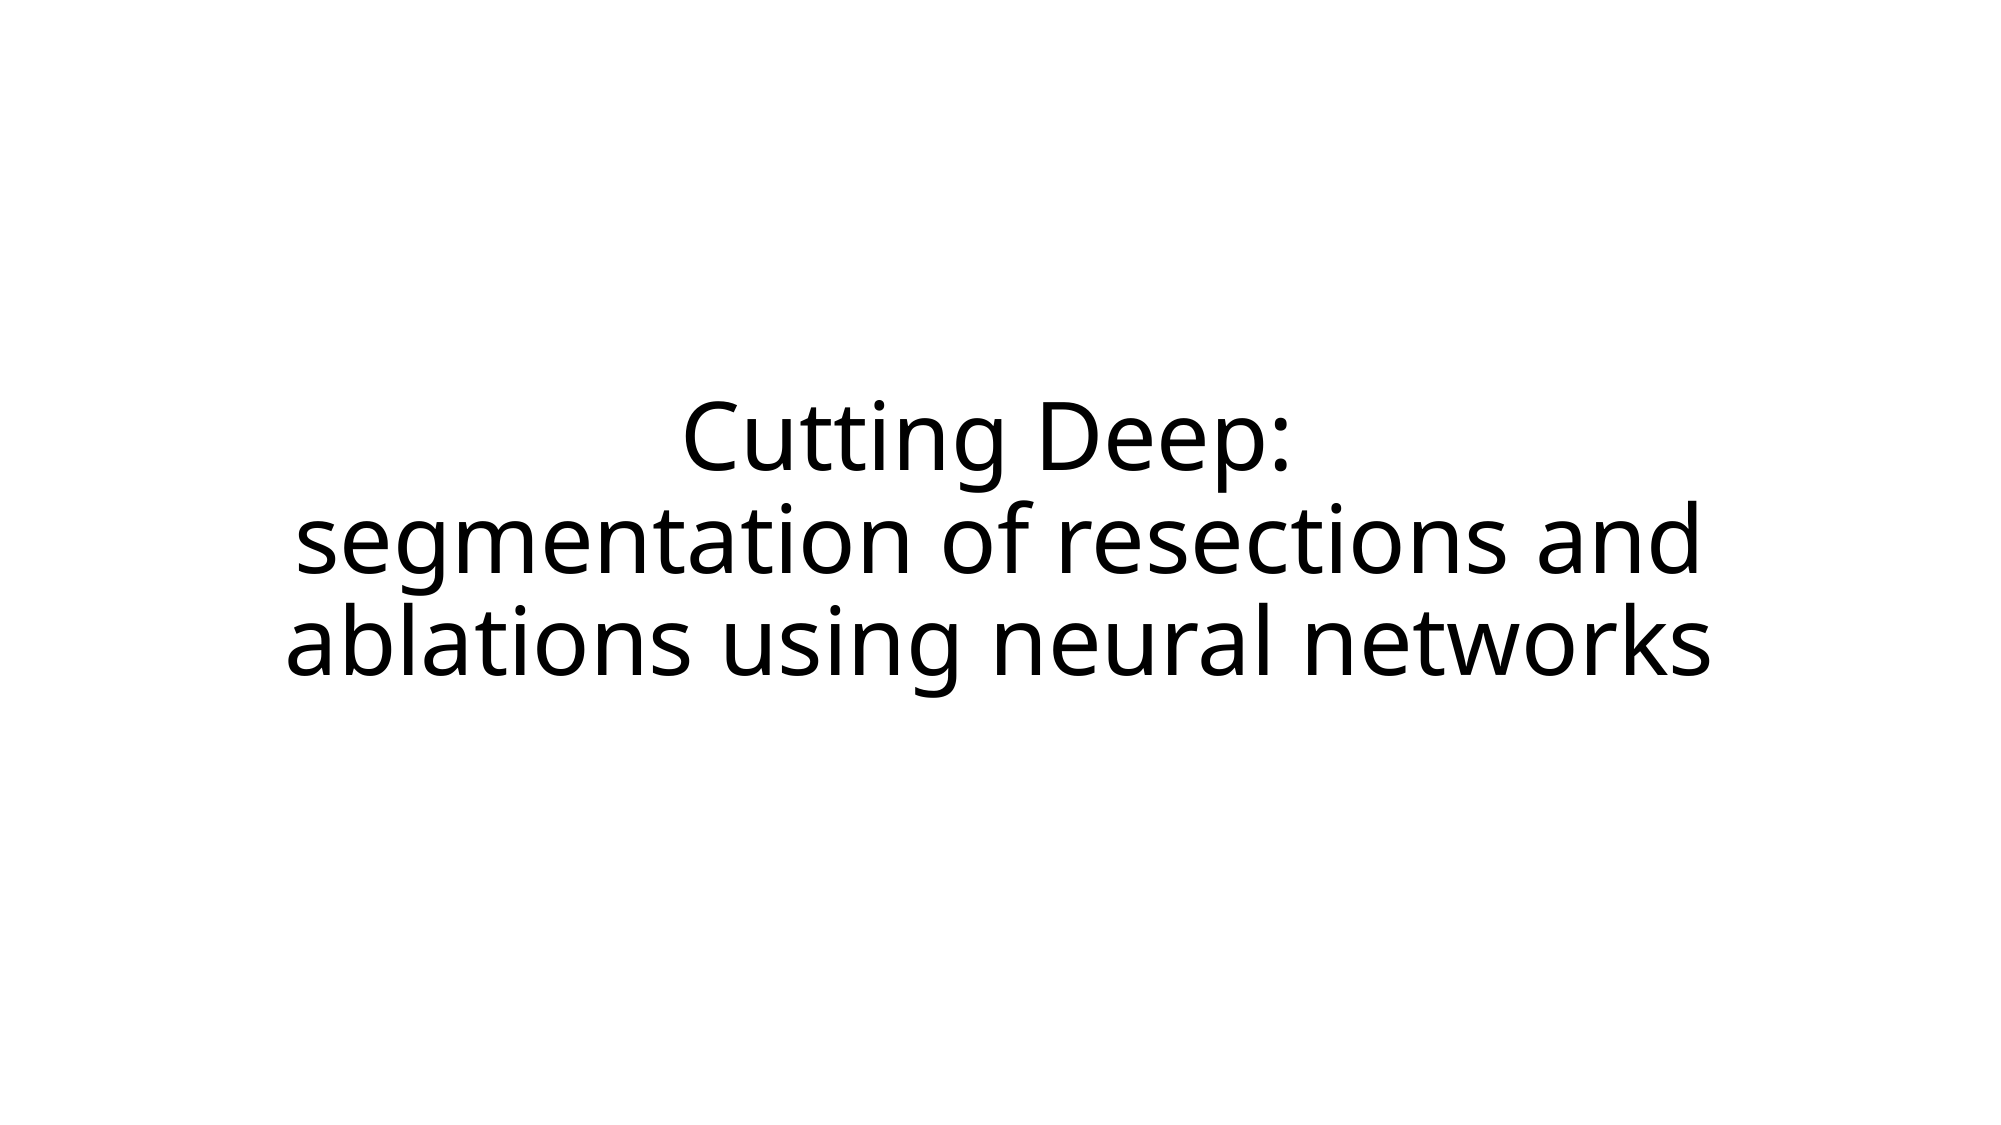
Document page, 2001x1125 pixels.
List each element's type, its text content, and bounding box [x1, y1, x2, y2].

title Cutting Deep: segmentation of resections and ablations using neural networks [249, 312, 1750, 704]
